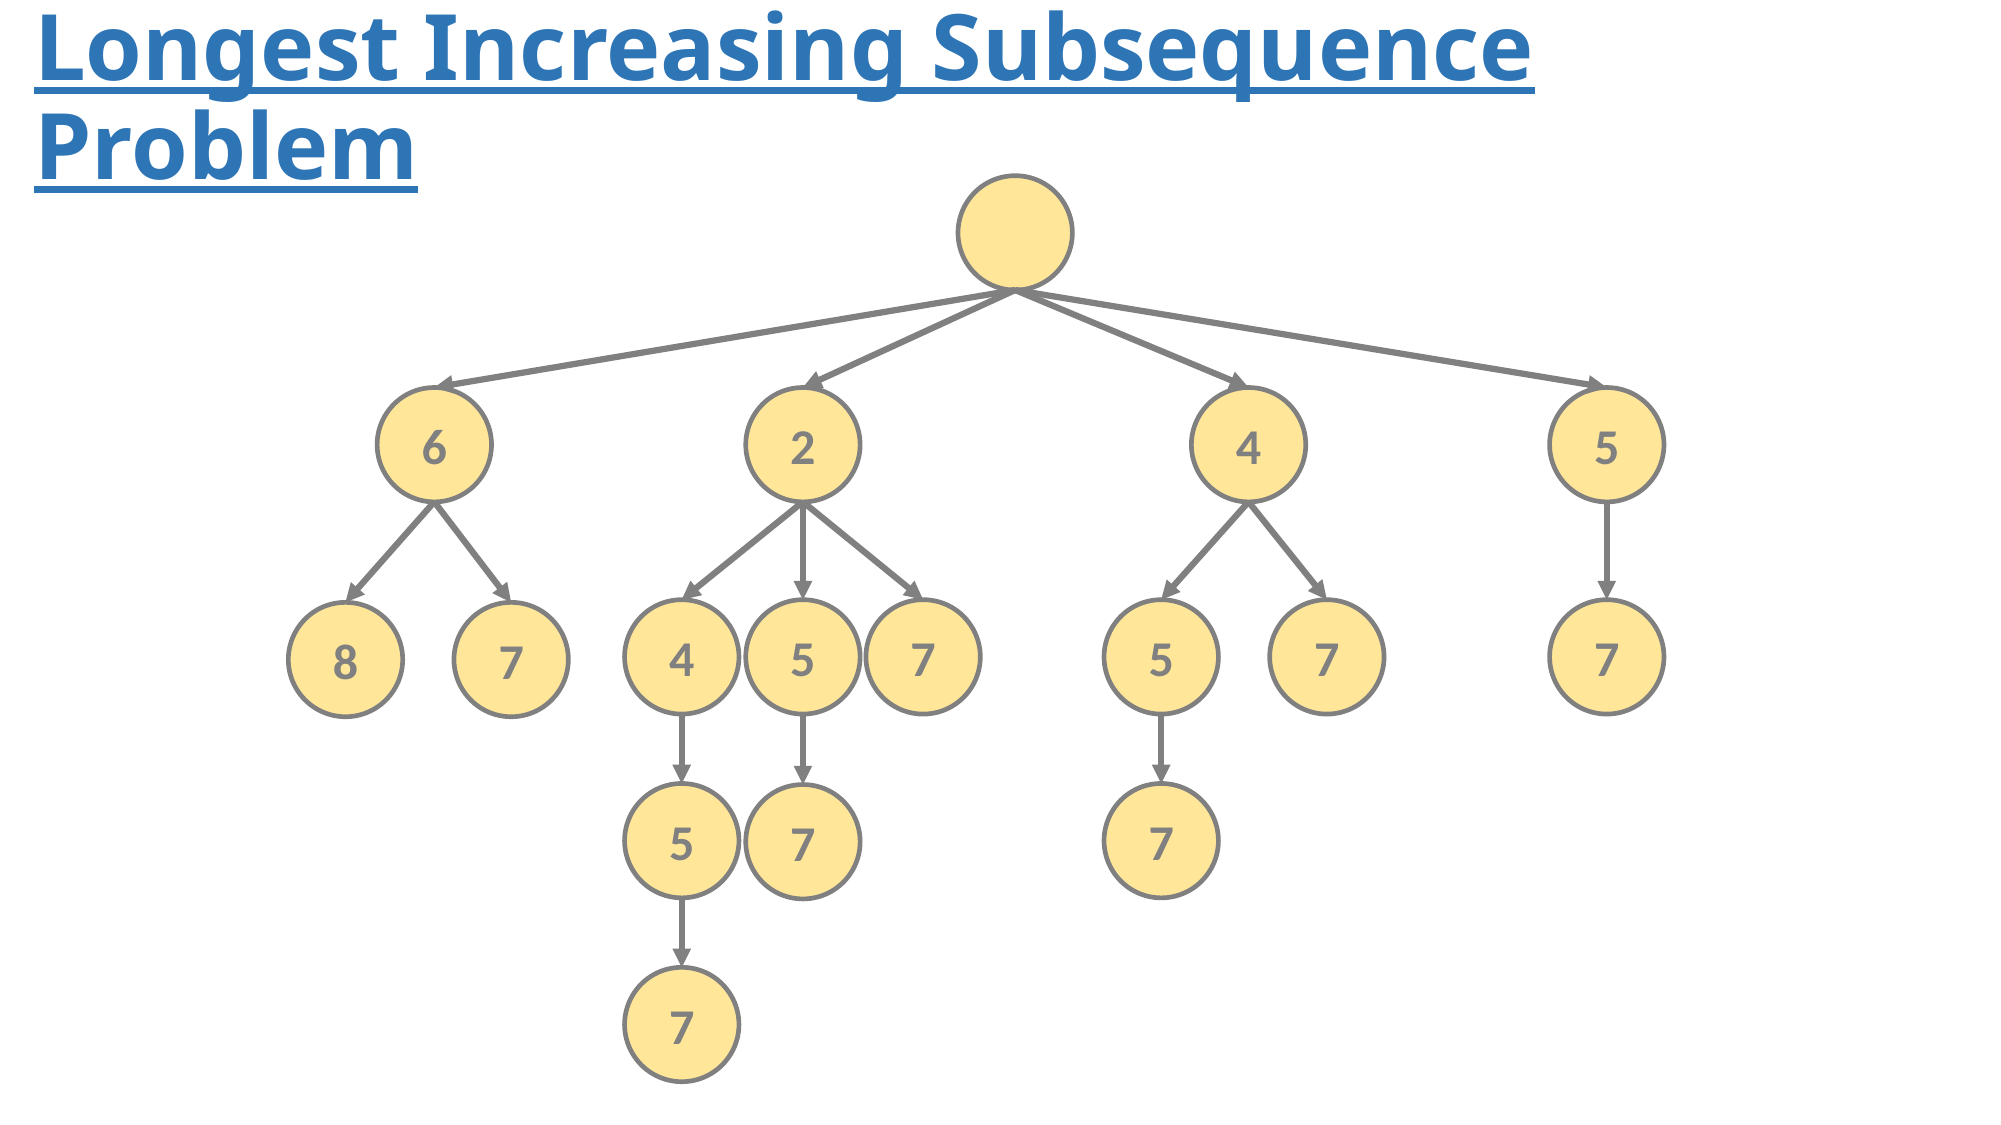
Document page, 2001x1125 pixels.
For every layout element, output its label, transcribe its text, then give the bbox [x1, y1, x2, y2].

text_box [802, 289, 1015, 388]
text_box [1248, 501, 1327, 600]
text_box 7 [452, 601, 570, 718]
text_box 5 [623, 782, 740, 899]
text_box 4 [623, 598, 740, 716]
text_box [802, 501, 924, 600]
text_box 7 [623, 966, 740, 1083]
text_box 7 [1103, 782, 1220, 899]
text_box 7 [1268, 598, 1386, 716]
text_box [345, 501, 434, 603]
text_box 4 [1190, 388, 1307, 501]
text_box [1161, 501, 1248, 600]
text_box 7 [864, 598, 982, 716]
text_box [956, 174, 1074, 289]
title Longest Increasing Subsequence Problem [19, 0, 1745, 209]
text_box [681, 501, 802, 600]
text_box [434, 289, 802, 388]
text_box 5 [1548, 386, 1666, 503]
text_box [1015, 289, 1607, 388]
text_box 5 [1103, 598, 1220, 716]
text_box 7 [744, 783, 862, 900]
text_box 7 [1548, 598, 1666, 716]
text_box 5 [744, 600, 862, 716]
text_box 2 [744, 388, 862, 501]
text_box 6 [376, 386, 493, 501]
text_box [434, 501, 512, 603]
text_box 8 [287, 601, 404, 718]
